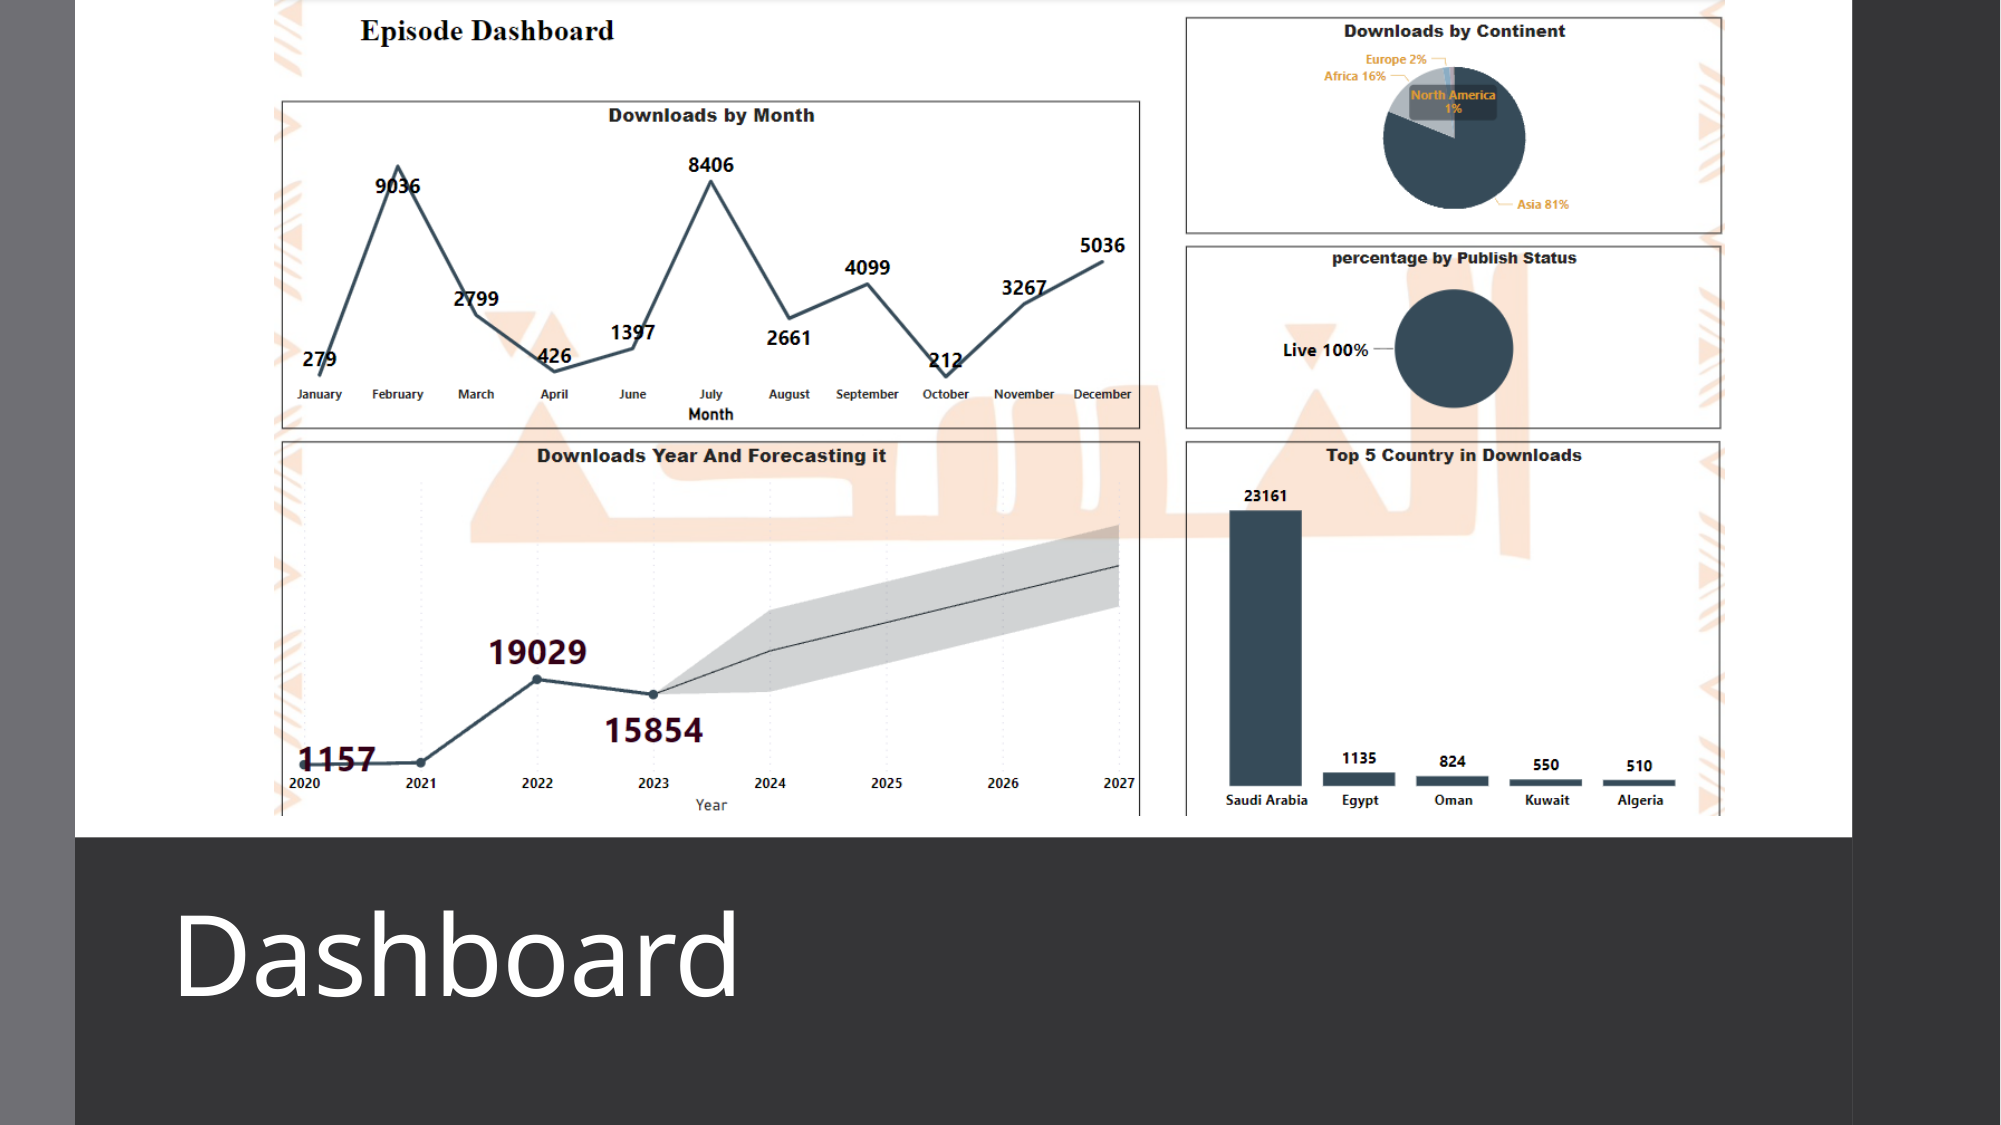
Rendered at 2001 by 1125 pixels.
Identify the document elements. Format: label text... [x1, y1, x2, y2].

text_box [76, 0, 1851, 836]
text_box [76, 836, 1851, 1125]
text_box [0, 0, 76, 1125]
picture [273, 0, 1725, 816]
title Dashboard [154, 849, 1821, 1027]
text_box [1851, 0, 2000, 1125]
